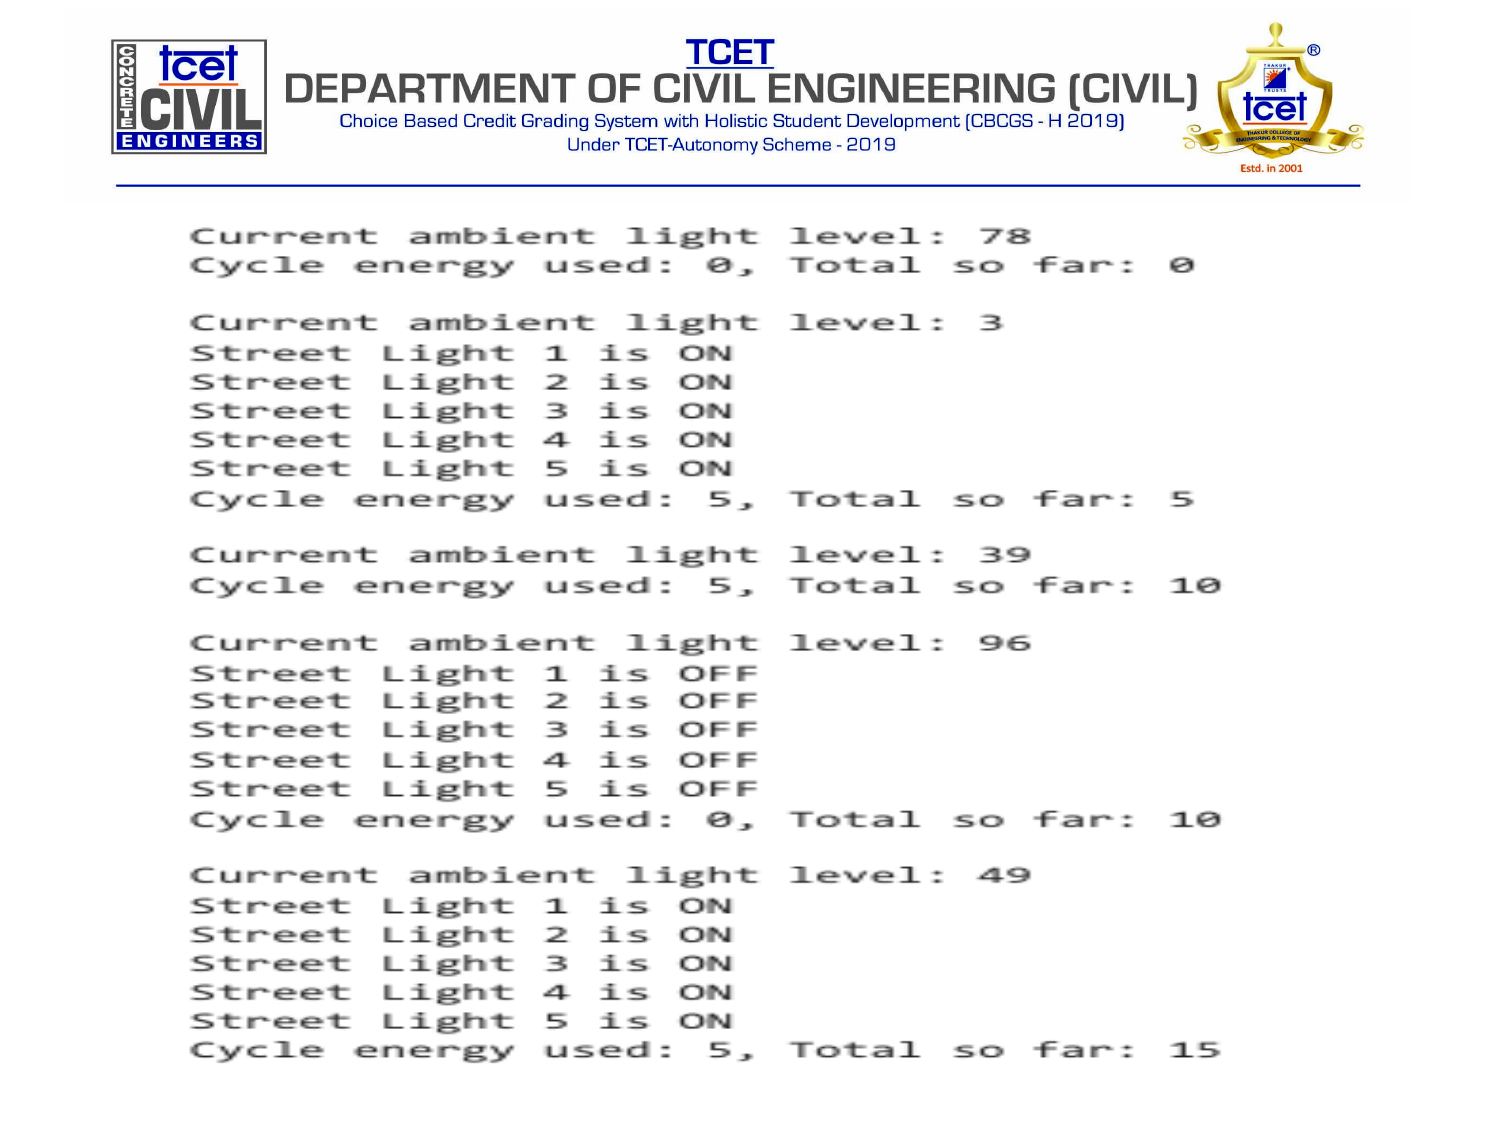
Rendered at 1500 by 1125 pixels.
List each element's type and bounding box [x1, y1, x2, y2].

list [135, 219, 1282, 1083]
picture [64, 8, 1412, 205]
